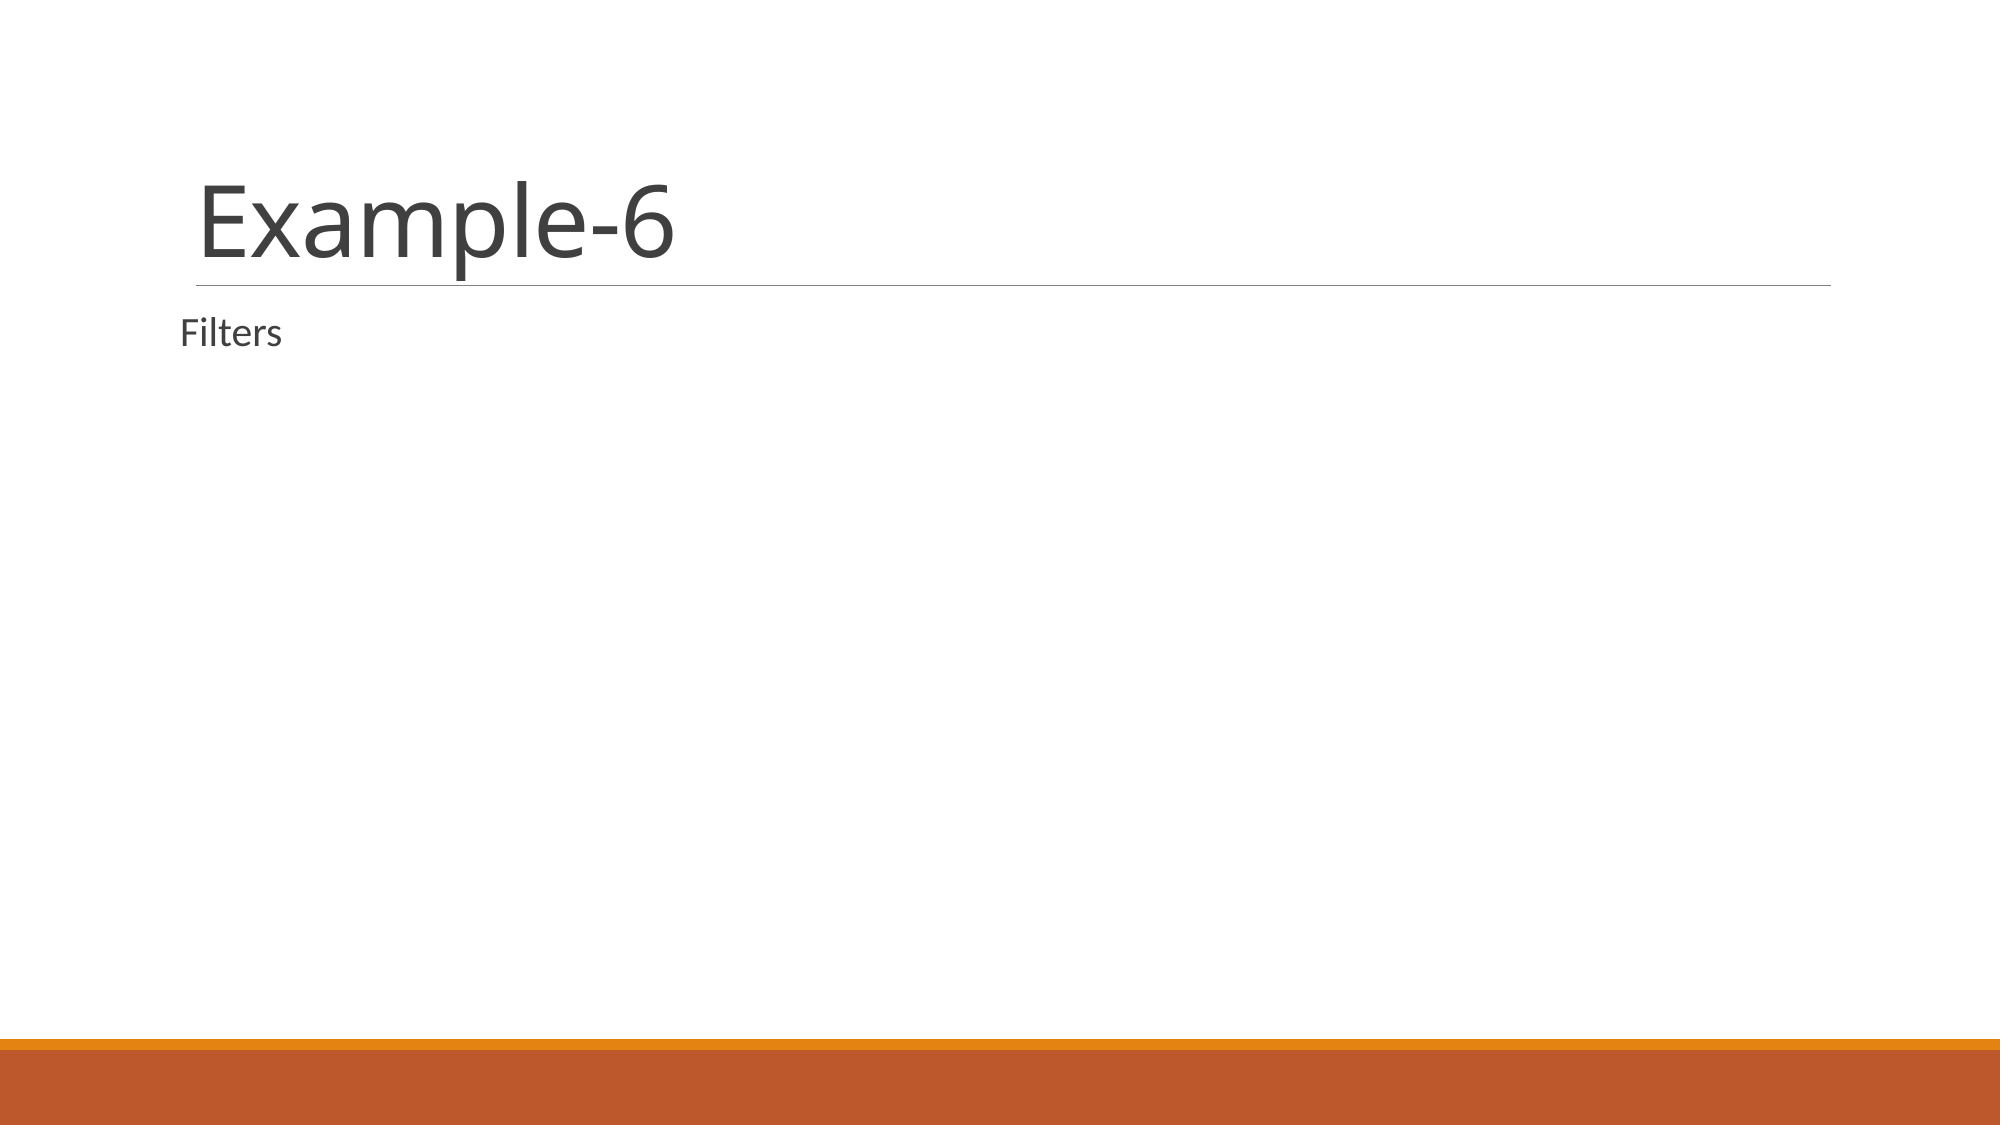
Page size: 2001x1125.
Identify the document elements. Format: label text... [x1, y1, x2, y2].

list Filters [180, 302, 1830, 963]
title Example-6 [180, 47, 1830, 285]
